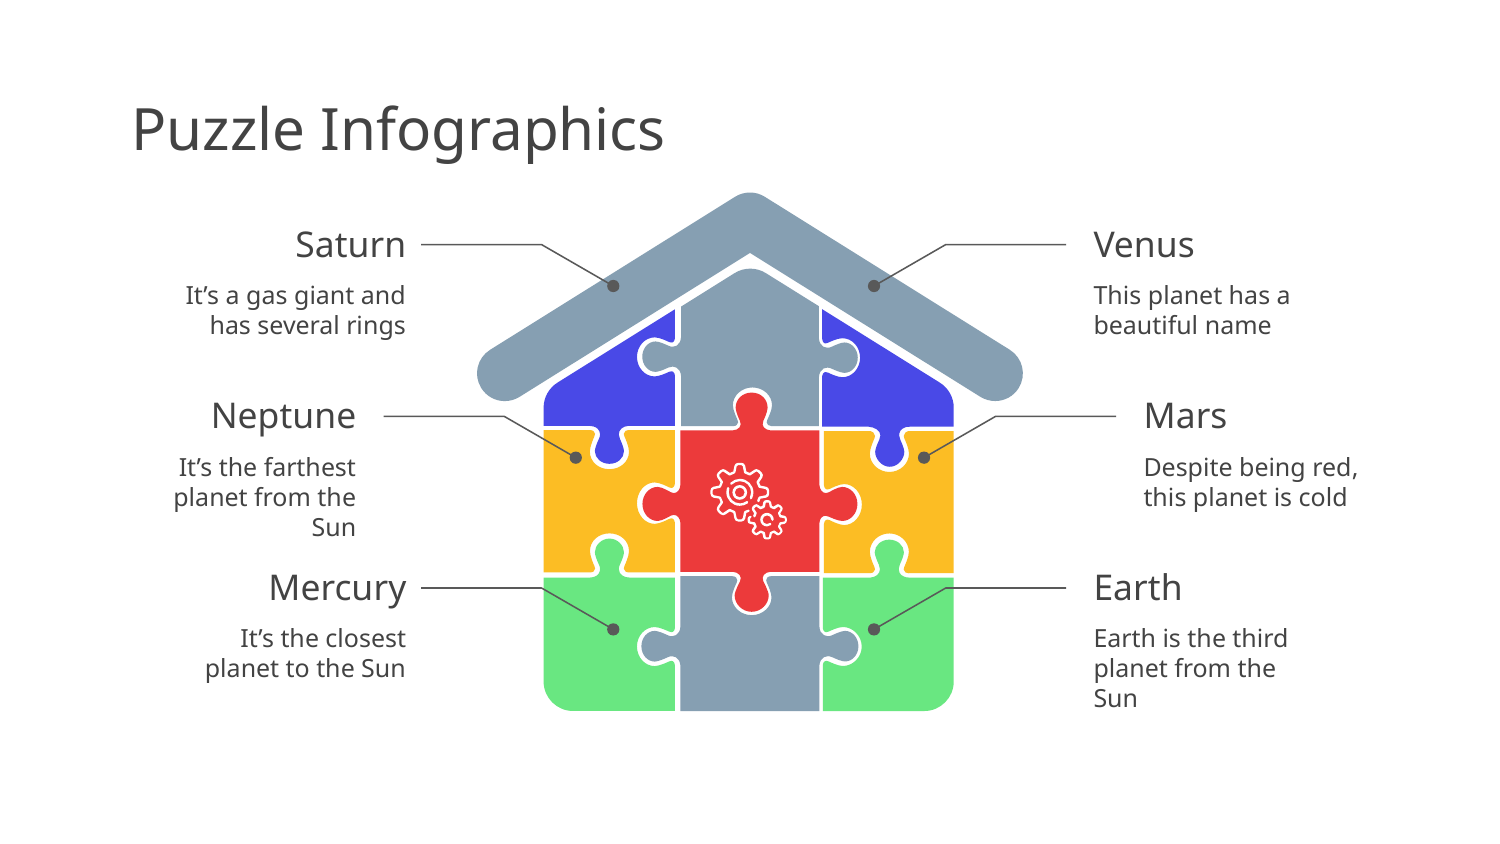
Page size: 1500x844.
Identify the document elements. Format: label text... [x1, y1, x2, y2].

text_box Venus [1078, 207, 1330, 264]
title Puzzle Infographics [116, 88, 1384, 167]
text_box [543, 309, 675, 464]
text_box [867, 244, 1067, 293]
text_box [543, 538, 675, 711]
text_box [421, 587, 620, 636]
text_box Mercury [166, 551, 422, 622]
text_box [822, 309, 954, 467]
text_box [867, 587, 1067, 636]
text_box This planet has a beautiful name [1078, 264, 1330, 353]
text_box Earth is the third planet from the Sun [1078, 607, 1330, 696]
text_box [917, 416, 1117, 464]
text_box [477, 192, 1023, 402]
text_box Mars [1128, 379, 1380, 436]
text_box [642, 268, 858, 390]
text_box Saturn [166, 207, 422, 264]
text_box Neptune [116, 379, 372, 436]
text_box [421, 244, 620, 293]
text_box It’s the closest planet to the Sun [166, 622, 422, 696]
text_box [641, 620, 859, 712]
text_box [543, 430, 637, 573]
text_box Earth [1078, 551, 1330, 607]
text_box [642, 392, 858, 613]
text_box [862, 431, 954, 574]
text_box Despite being red, this planet is cold [1128, 436, 1380, 525]
text_box It’s a gas giant and has several rings [166, 264, 422, 353]
text_box [822, 539, 954, 712]
text_box It’s the farthest planet from the Sun [116, 436, 372, 525]
text_box [383, 416, 582, 464]
